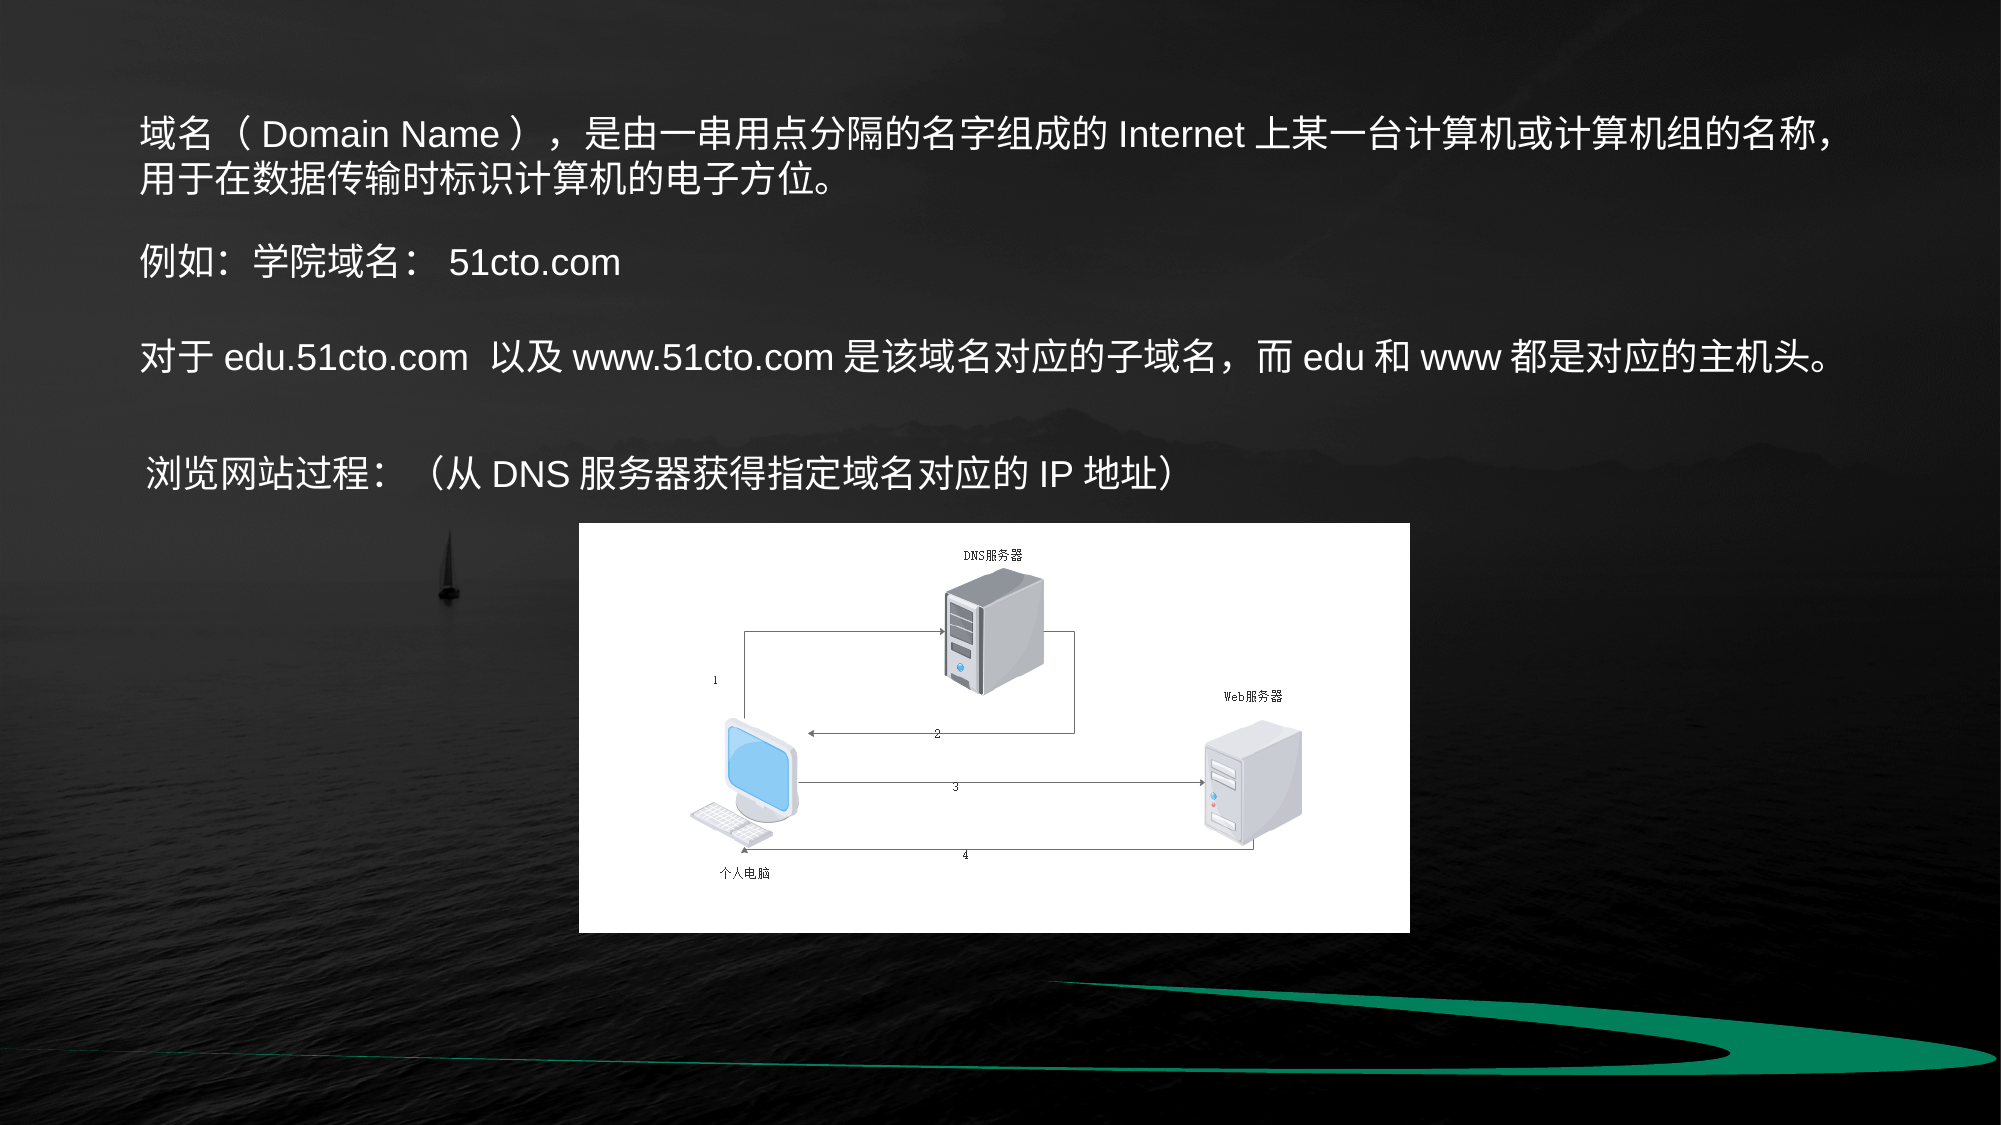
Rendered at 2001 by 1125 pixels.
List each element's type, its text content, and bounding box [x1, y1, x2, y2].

text_box [0, 979, 1998, 1077]
text_box 域名（Domain Name），是由一串用点分隔的名字组成的Internet上某一台计算机或计算机组的名称，用于在数据传输时标识计算机的电子方位。 [125, 102, 1864, 208]
text_box 浏览网站过程：（从DNS服务器获得指定域名对应的IP地址） [130, 442, 1870, 502]
picture [0, 0, 2001, 1125]
text_box 对于edu.51cto.com 以及www.51cto.com是该域名对应的子域名，而edu和www都是对应的主机头。 [124, 325, 1864, 386]
text_box 例如：学院域名：51cto.com [124, 230, 1864, 290]
